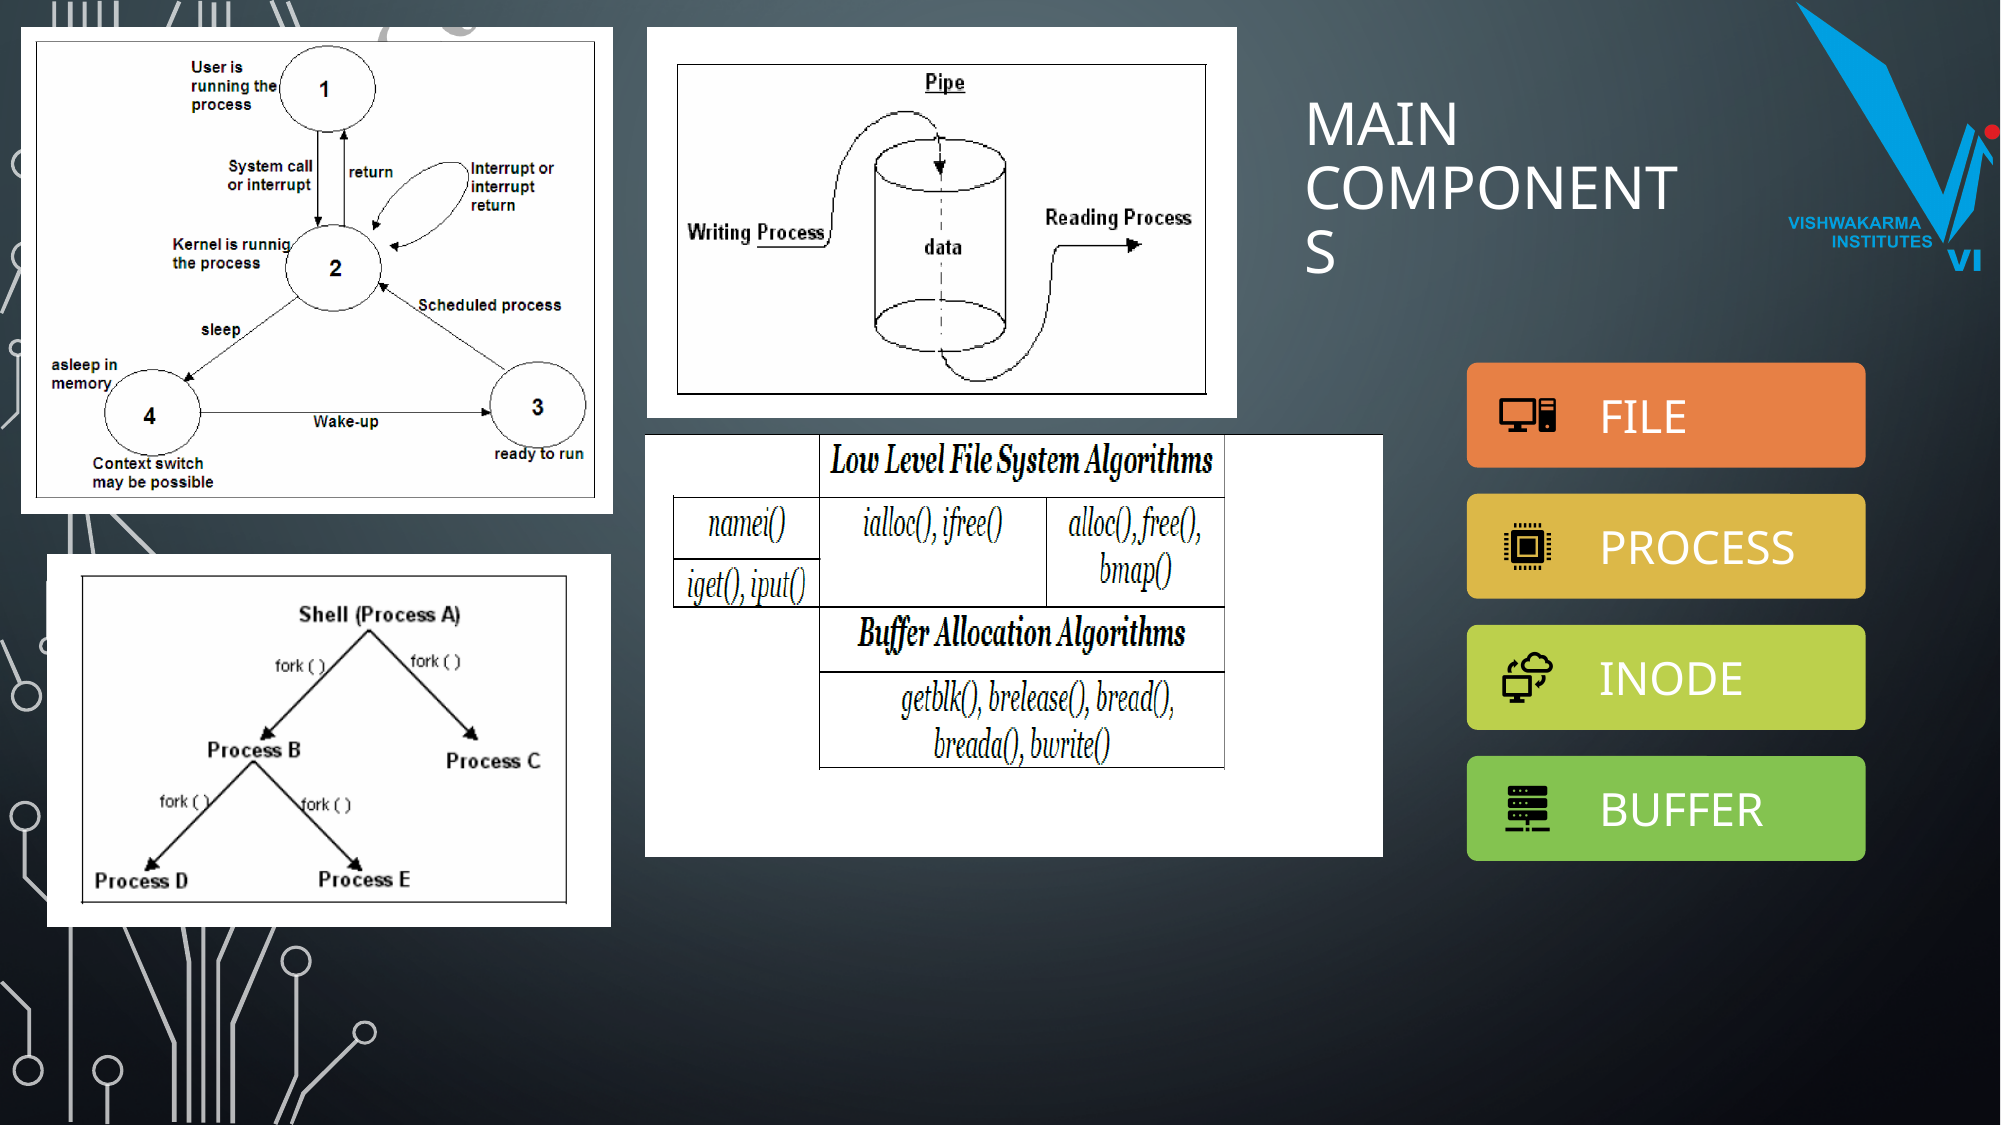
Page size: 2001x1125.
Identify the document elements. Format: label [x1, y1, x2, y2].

picture [47, 553, 611, 928]
list [1466, 362, 1866, 862]
text_box [379, 0, 2000, 1125]
picture [647, 27, 1238, 419]
picture [644, 434, 1383, 858]
picture [1788, 0, 2000, 271]
picture [21, 27, 613, 514]
text_box [0, 0, 379, 1125]
